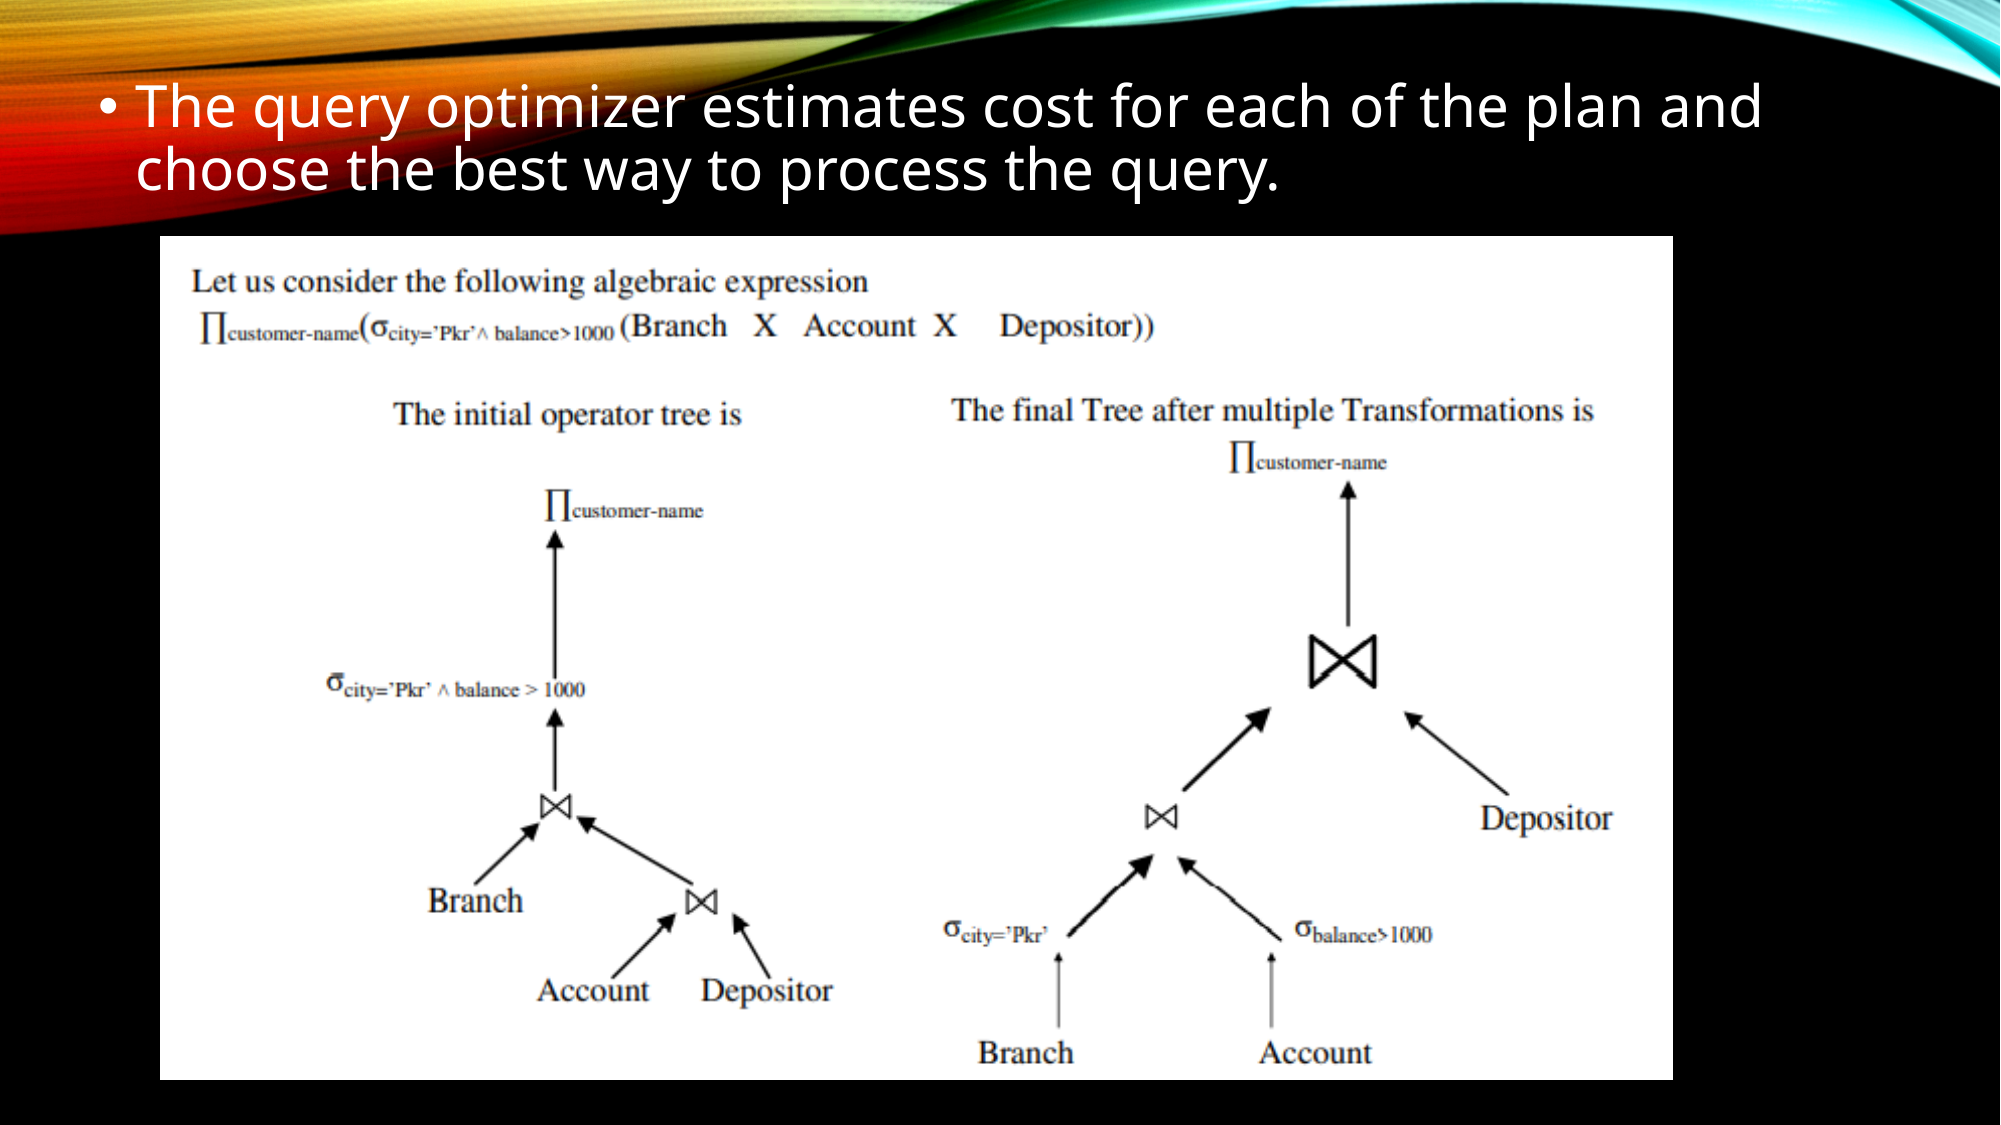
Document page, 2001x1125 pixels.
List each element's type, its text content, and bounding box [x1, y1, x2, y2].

picture [160, 236, 1673, 1080]
list The query optimizer estimates cost for each of the plan and choose the best way to process the query. [83, 69, 1916, 1125]
picture [0, 0, 2000, 237]
